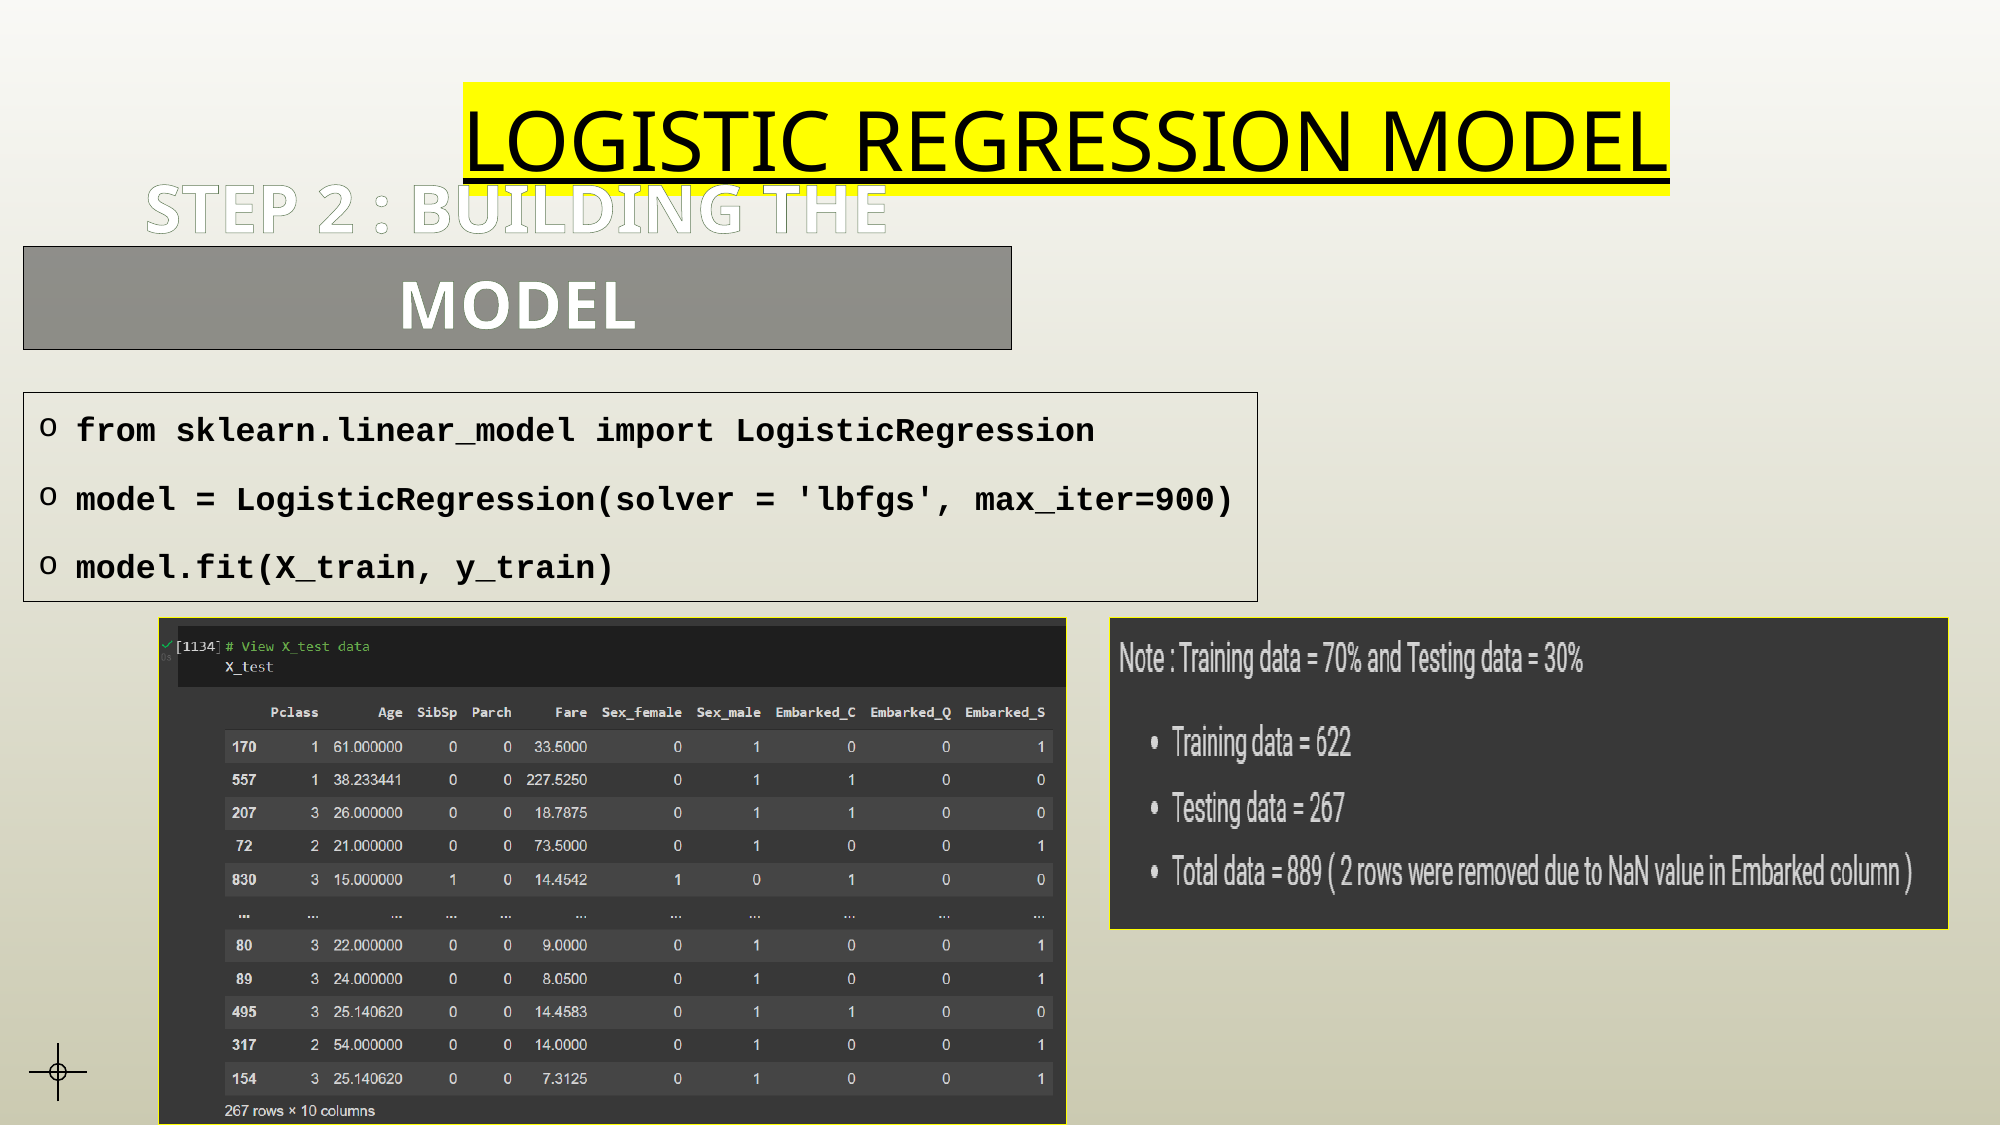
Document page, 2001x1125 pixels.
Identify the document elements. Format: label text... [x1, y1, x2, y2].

picture [1109, 617, 1949, 930]
picture [158, 617, 1067, 1125]
list from sklearn.linear_model import LogisticRegression model = LogisticRegression(solver = 'lbfgs', max_iter=900) model.fit(X_train, y_train) [23, 392, 1258, 602]
title LOGISTIC REGRESSION MODEL [266, 60, 1867, 196]
text_box STEP 2 : BUILDING THE MODEL [23, 246, 1012, 350]
